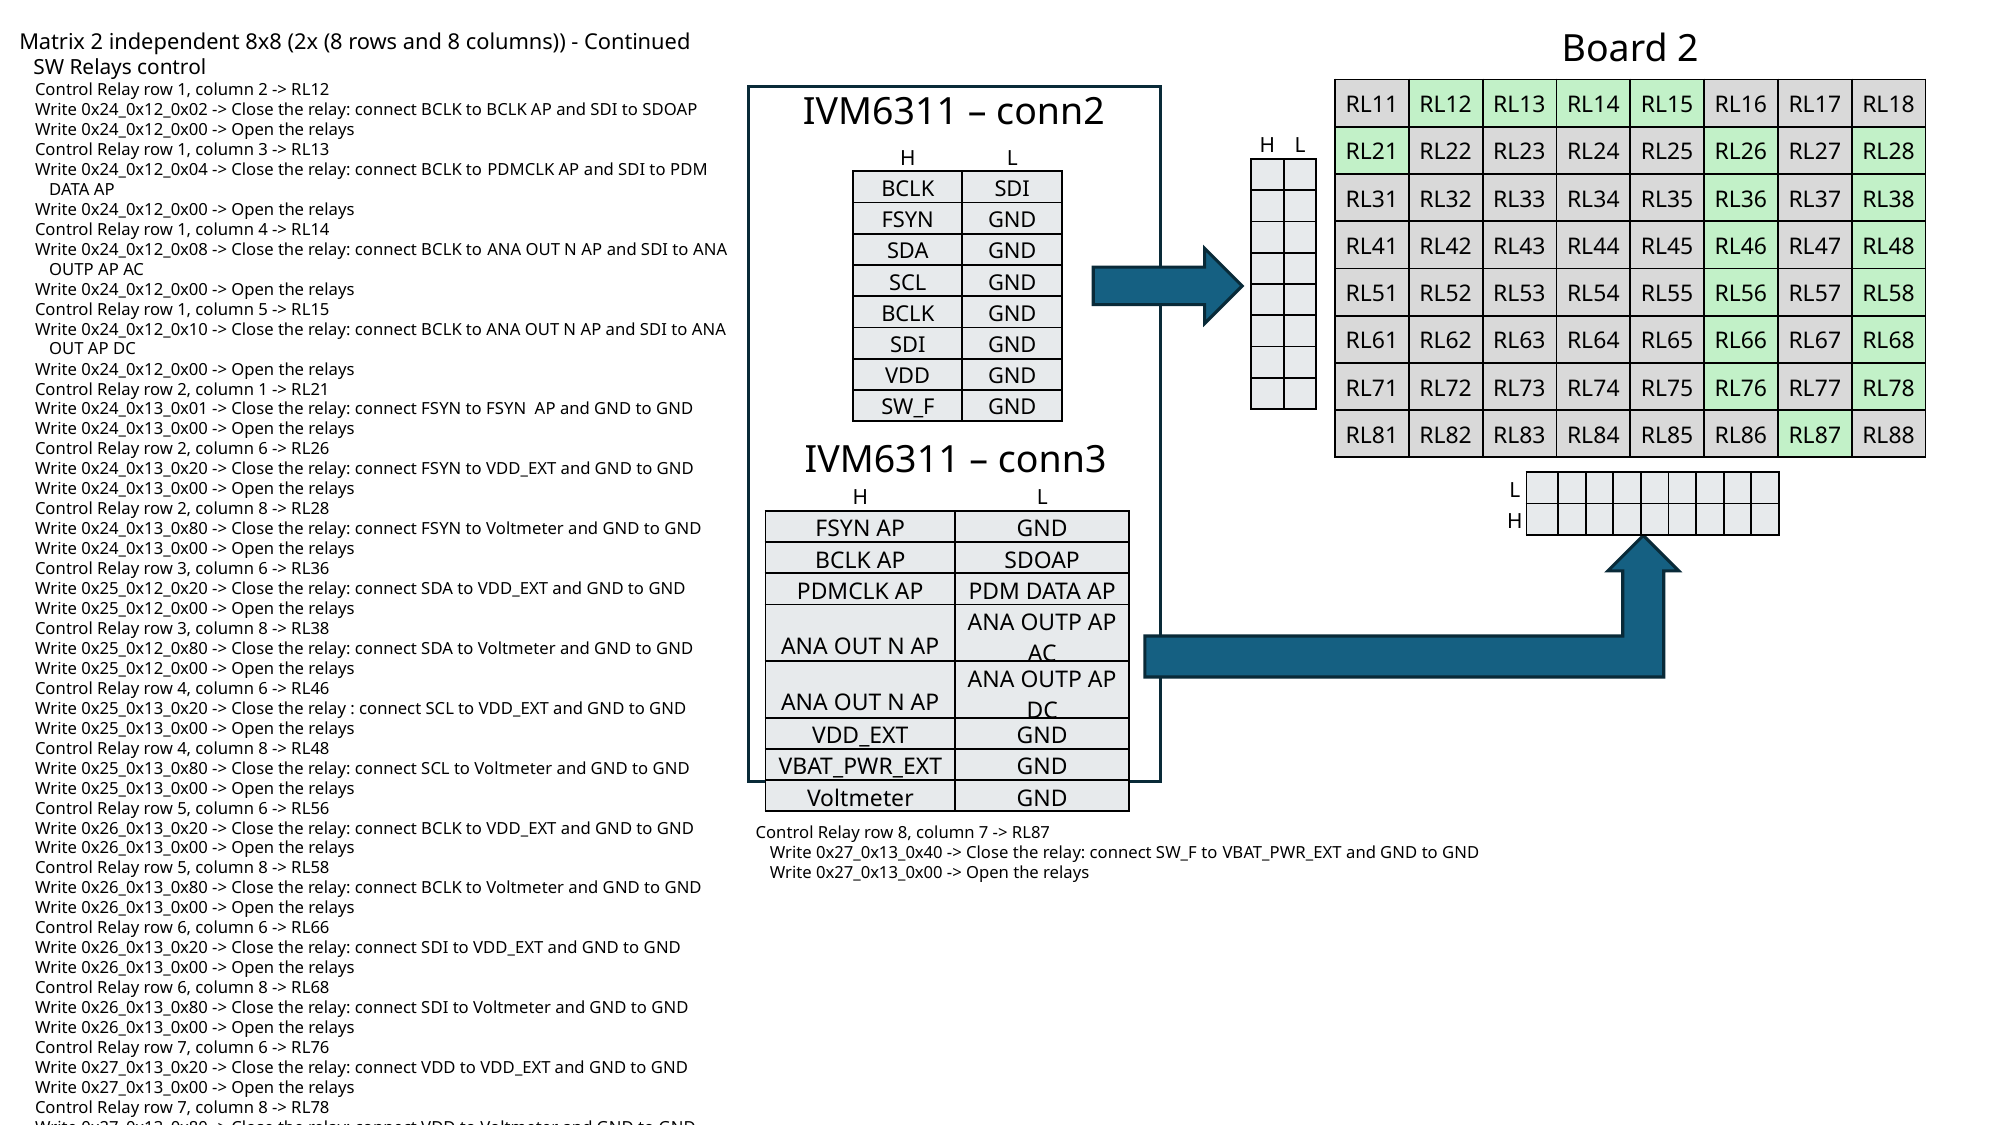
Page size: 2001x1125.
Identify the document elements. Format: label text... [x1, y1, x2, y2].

table_cell RL47 [1779, 222, 1851, 268]
table_cell RL44 [1557, 222, 1629, 268]
table_cell RL37 [1779, 175, 1851, 220]
table_cell RL48 [1853, 222, 1925, 268]
table_header H [1251, 128, 1284, 158]
table_cell RL22 [1410, 128, 1482, 173]
table_cell [1559, 504, 1585, 534]
table_cell RL52 [1410, 269, 1482, 315]
table_cell [1252, 316, 1283, 346]
table_cell RL75 [1631, 364, 1703, 409]
table_cell RL42 [1410, 222, 1482, 268]
table_cell [1669, 504, 1695, 534]
table_cell RL57 [1779, 269, 1851, 315]
table_cell RL88 [1853, 411, 1925, 456]
table_cell H [1503, 503, 1526, 535]
table_cell RL23 [1484, 128, 1556, 173]
table_cell RL24 [1557, 128, 1629, 173]
table_cell RL68 [1853, 317, 1925, 362]
table_cell RL66 [1705, 317, 1777, 362]
table_cell RL81 [1336, 411, 1408, 456]
table_cell RL33 [1484, 175, 1556, 220]
table_header RL17 [1779, 80, 1851, 126]
table_cell [1725, 504, 1750, 534]
table_cell RL21 [1336, 128, 1408, 173]
table_cell RL87 [1779, 411, 1851, 456]
table_cell [1285, 254, 1315, 283]
table_cell [1252, 285, 1283, 314]
table_header RL11 [1336, 80, 1408, 126]
table_cell RL73 [1484, 364, 1556, 409]
table_cell [1252, 191, 1283, 221]
table_cell RL43 [1484, 222, 1556, 268]
table_cell [1285, 379, 1315, 408]
table_cell RL34 [1557, 175, 1629, 220]
table_cell [1642, 504, 1668, 534]
table_cell [1614, 504, 1640, 534]
table_cell RL83 [1484, 411, 1556, 456]
table_cell RL45 [1631, 222, 1703, 268]
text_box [748, 78, 1161, 782]
table_header [1614, 473, 1640, 503]
table_header RL15 [1631, 80, 1703, 126]
table_cell [1252, 379, 1283, 408]
table_cell RL28 [1853, 128, 1925, 173]
table_header [1752, 473, 1778, 503]
table_header RL16 [1705, 80, 1777, 126]
text_box Matrix 2 independent 8x8 (2x (8 rows and 8 columns)) - Continued SW Relays control Control Relay row 1, column 2 -> RL12 Write 0x24_0x12_0x02 -> Close the relay: connect BCLK to BCLK AP and SDI to SDOAP Write 0x24_0x12_0x00 -> Open the relays Control Relay row 1, column 3 -> RL13 Write 0x24_0x12_0x04 -> Close the relay: connect BCLK to PDMCLK AP and SDI to PDM DATA AP Write 0x24_0x12_0x00 -> Open the relays Control Relay row 1, column 4 -> RL14 Write 0x24_0x12_0x08 -> Close the relay: connect BCLK to ANA OUT N AP and SDI to ANA OUTP AP AC Write 0x24_0x12_0x00 -> Open the relays Control Relay row 1, column 5 -> RL15 Write 0x24_0x12_0x10 -> Close the relay: connect BCLK to ANA OUT N AP and SDI to ANA OUT AP DC Write 0x24_0x12_0x00 -> Open the relays Control Relay row 2, column 1 -> RL21 Write 0x24_0x13_0x01 -> Close the relay: connect FSYN to FSYN AP and GND to GND Write 0x24_0x13_0x00 -> Open the relays Control Relay row 2, column 6 -> RL26 Write 0x24_0x13_0x20 -> Close the relay: connect FSYN to VDD_EXT and GND to GND Write 0x24_0x13_0x00 -> Open the relays Control Relay row 2, column 8 -> RL28 Write 0x24_0x13_0x80 -> Close the relay: connect FSYN to Voltmeter and GND to GND Write 0x24_0x13_0x00 -> Open the relays Control Relay row 3, column 6 -> RL36 Write 0x25_0x12_0x20 -> Close the relay: connect SDA to VDD_EXT and GND to GND Write 0x25_0x12_0x00 -> Open the relays Control Relay row 3, column 8 -> RL38 Write 0x25_0x12_0x80 -> Close the relay: connect SDA to Voltmeter and GND to GND Write 0x25_0x12_0x00 -> Open the relays Control Relay row 4, column 6 -> RL46 Write 0x25_0x13_0x20 -> Close the relay : connect SCL to VDD_EXT and GND to GND Write 0x25_0x13_0x00 -> Open the relays Control Relay row 4, column 8 -> RL48 Write 0x25_0x13_0x80 -> Close the relay: connect SCL to Voltmeter and GND to GND Write 0x25_0x13_0x00 -> Open the relays Control Relay row 5, column 6 -> RL56 Write 0x26_0x13_0x20 -> Close the relay: connect BCLK to VDD_EXT and GND to GND Write 0x26_0x13_0x00 -> Open the relays Control Relay row 5, column 8 -> RL58 Write 0x26_0x13_0x80 -> Close the relay: connect BCLK to Voltmeter and GND to GND Write 0x26_0x13_0x00 -> Open the relays Control Relay row 6, column 6 -> RL66 Write 0x26_0x13_0x20 -> Close the relay: connect SDI to VDD_EXT and GND to GND Write 0x26_0x13_0x00 -> Open the relays Control Relay row 6, column 8 -> RL68 Write 0x26_0x13_0x80 -> Close the relay: connect SDI to Voltmeter and GND to GND Write 0x26_0x13_0x00 -> Open the relays Control Relay row 7, column 6 -> RL76 Write 0x27_0x13_0x20 -> Close the relay: connect VDD to VDD_EXT and GND to GND Write 0x27_0x13_0x00 -> Open the relays Control Relay row 7, column 8 -> RL78 Write 0x27_0x13_0x80 -> Close the relay: connect VDD to Voltmeter and GND to GND Write 0x27_0x13_0x00 -> Open the relays [4, 20, 767, 1125]
table_header [1559, 473, 1585, 503]
table_cell [1587, 504, 1612, 534]
text_box [1161, 536, 1683, 679]
table_cell RL72 [1410, 364, 1482, 409]
table_cell RL41 [1336, 222, 1408, 268]
text_box Control Relay row 8, column 7 -> RL87 Write 0x27_0x13_0x40 -> Close the relay: connect SW_F to VBAT_PWR_EXT and GND to GND Write 0x27_0x13_0x00 -> Open the relays [740, 814, 1504, 890]
table_cell [1285, 160, 1315, 189]
table_cell Voltmeter [766, 782, 954, 810]
table_cell RL35 [1631, 175, 1703, 220]
table_cell RL58 [1853, 269, 1925, 315]
table_cell [1285, 222, 1315, 252]
table_cell [1285, 347, 1315, 377]
table_cell RL65 [1631, 317, 1703, 362]
table_header L [1503, 472, 1526, 503]
table_cell RL77 [1779, 364, 1851, 409]
table_cell RL36 [1705, 175, 1777, 220]
table_cell [1252, 160, 1283, 189]
table_cell [1697, 504, 1723, 534]
table_cell [1285, 191, 1315, 221]
table_cell GND [956, 782, 1128, 810]
table_header [1587, 473, 1612, 503]
text_box Board 2 [1546, 16, 1714, 76]
table_cell RL51 [1336, 269, 1408, 315]
table_cell RL85 [1631, 411, 1703, 456]
table_header [1697, 473, 1723, 503]
table_cell RL76 [1705, 364, 1777, 409]
table_cell [1527, 504, 1557, 534]
table_cell RL78 [1853, 364, 1925, 409]
table_header RL13 [1484, 80, 1556, 126]
table_cell RL63 [1484, 317, 1556, 362]
table_cell RL46 [1705, 222, 1777, 268]
text_box [1161, 244, 1245, 328]
table_cell RL67 [1779, 317, 1851, 362]
table_cell [1252, 347, 1283, 377]
table_cell [1285, 285, 1315, 314]
table_cell RL84 [1557, 411, 1629, 456]
table_cell RL61 [1336, 317, 1408, 362]
table_cell RL27 [1779, 128, 1851, 173]
table_cell RL32 [1410, 175, 1482, 220]
table_cell RL56 [1705, 269, 1777, 315]
table_cell RL54 [1557, 269, 1629, 315]
table_header [1669, 473, 1695, 503]
table_cell RL26 [1705, 128, 1777, 173]
table_header RL14 [1557, 80, 1629, 126]
table_cell RL25 [1631, 128, 1703, 173]
table_cell [1752, 504, 1778, 534]
table_header [1725, 473, 1750, 503]
table_cell RL53 [1484, 269, 1556, 315]
table_cell RL62 [1410, 317, 1482, 362]
table_cell RL86 [1705, 411, 1777, 456]
table_cell RL64 [1557, 317, 1629, 362]
table_cell RL31 [1336, 175, 1408, 220]
table_header L [1284, 128, 1316, 158]
table_cell RL55 [1631, 269, 1703, 315]
table_header RL18 [1853, 80, 1925, 126]
table_cell [1252, 222, 1283, 252]
table_cell RL82 [1410, 411, 1482, 456]
table_cell RL38 [1853, 175, 1925, 220]
table_cell [1285, 316, 1315, 346]
table_header [1527, 473, 1557, 503]
table_cell RL71 [1336, 364, 1408, 409]
table_cell [1252, 254, 1283, 283]
table_cell RL74 [1557, 364, 1629, 409]
table_header RL12 [1410, 80, 1482, 126]
table_header [1642, 473, 1668, 503]
